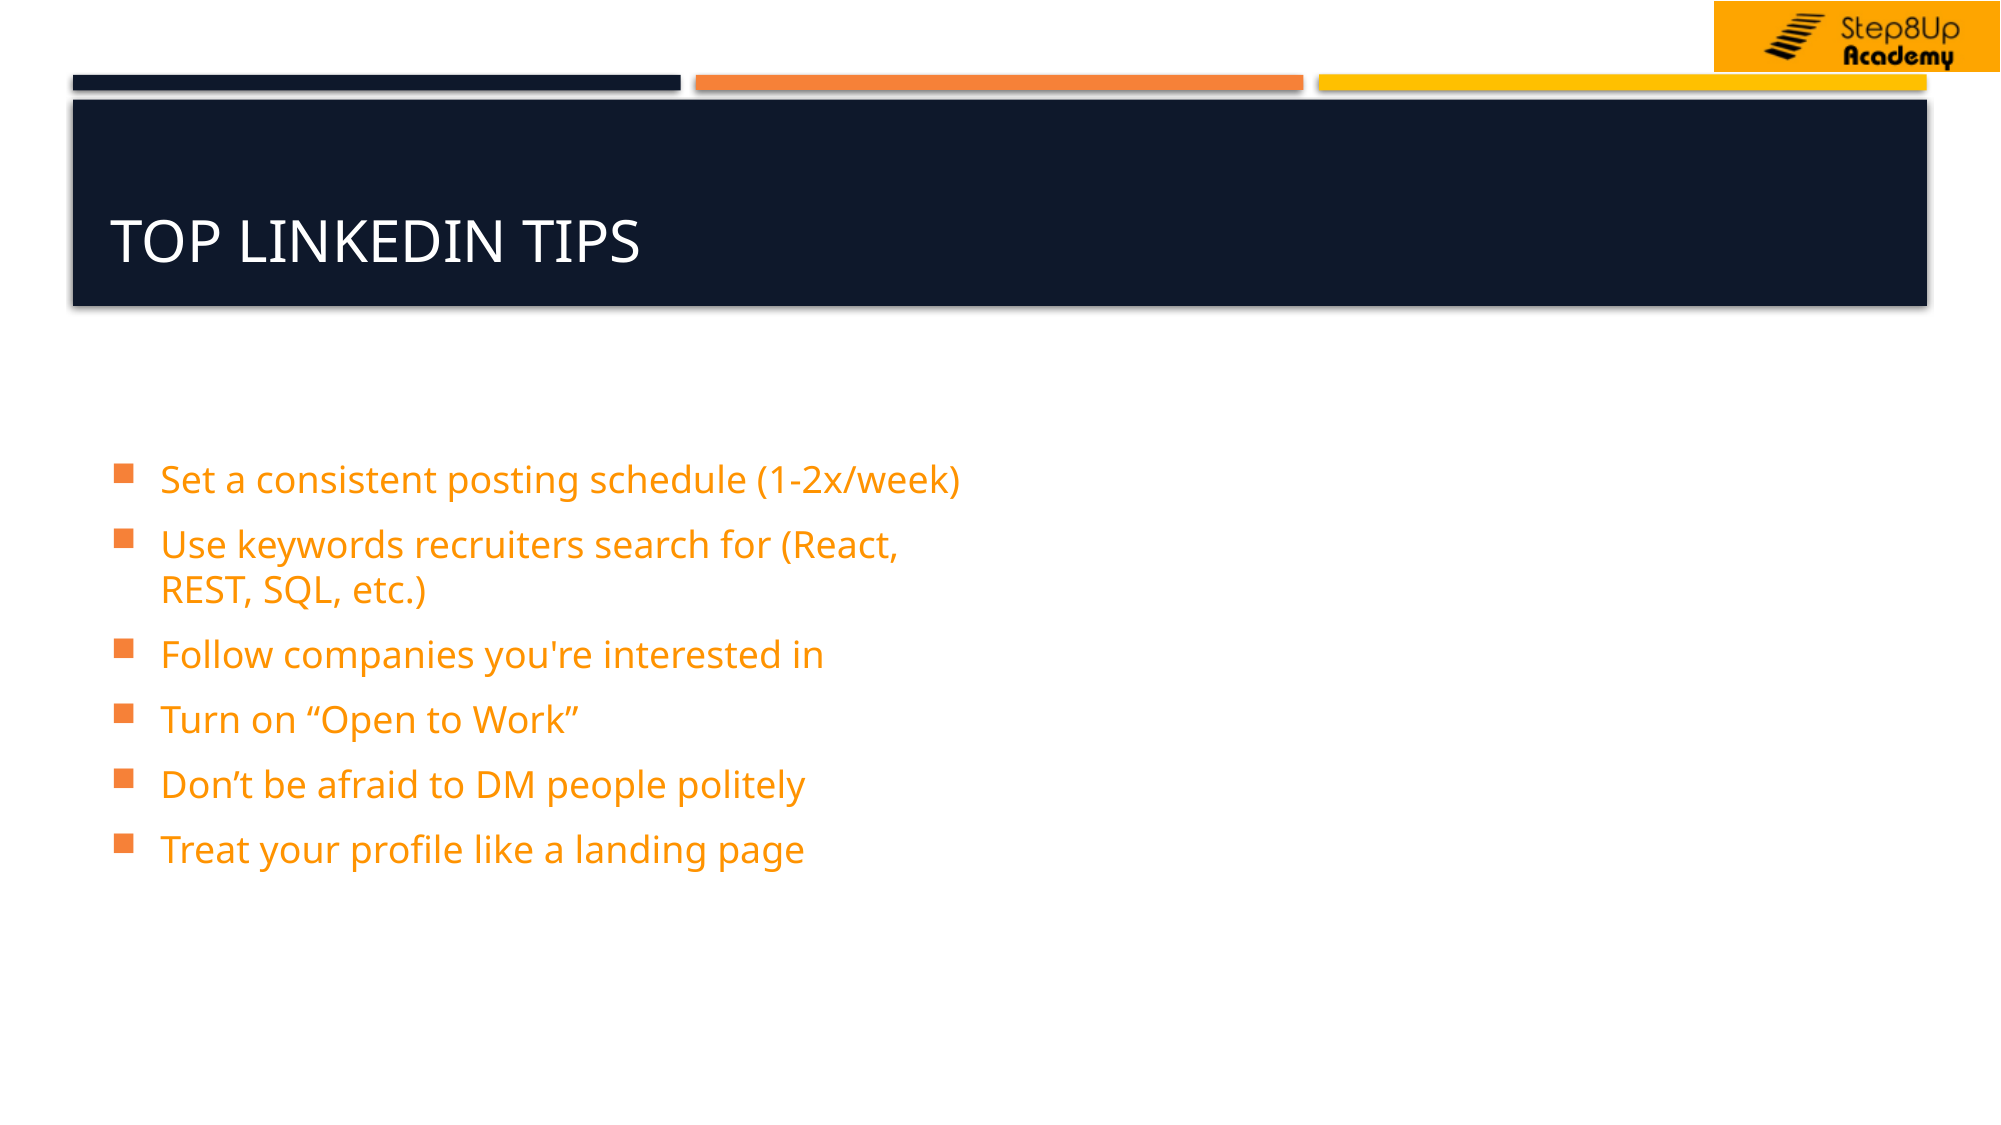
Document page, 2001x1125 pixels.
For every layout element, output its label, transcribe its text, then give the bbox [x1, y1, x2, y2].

title Top LinkedIn Tips [95, 119, 1905, 282]
list Set a consistent posting schedule (1-2x/week) Use keywords recruiters search for (React, REST, SQL, etc.) Follow companies you're interested in Turn on “Open to Work” Don’t be afraid to DM people politely Treat your profile like a landing page [95, 365, 985, 962]
picture [1714, 1, 2000, 72]
